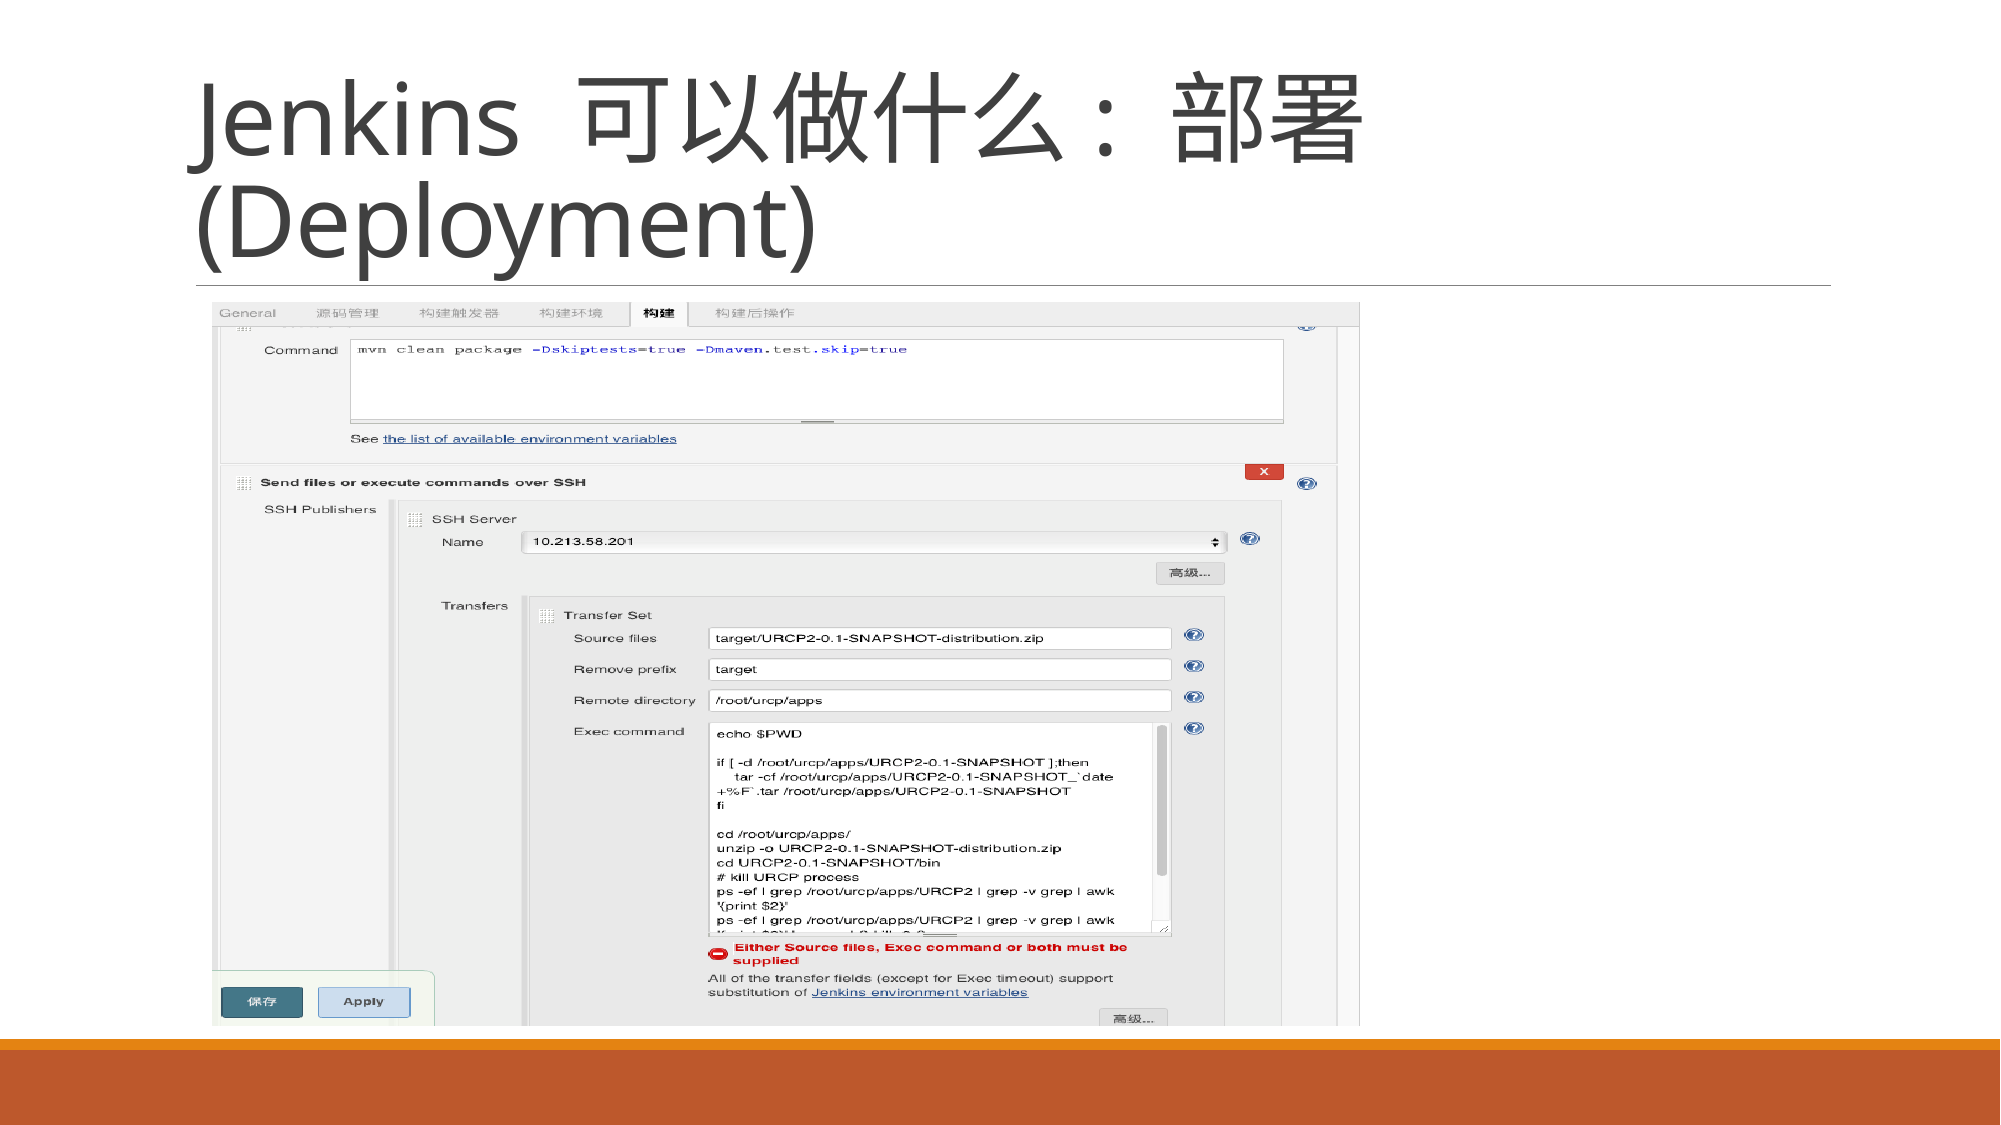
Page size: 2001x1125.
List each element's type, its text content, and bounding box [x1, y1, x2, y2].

title Jenkins 可以做什么: 部署(Deployment) [180, 47, 1830, 285]
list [212, 302, 1522, 1026]
